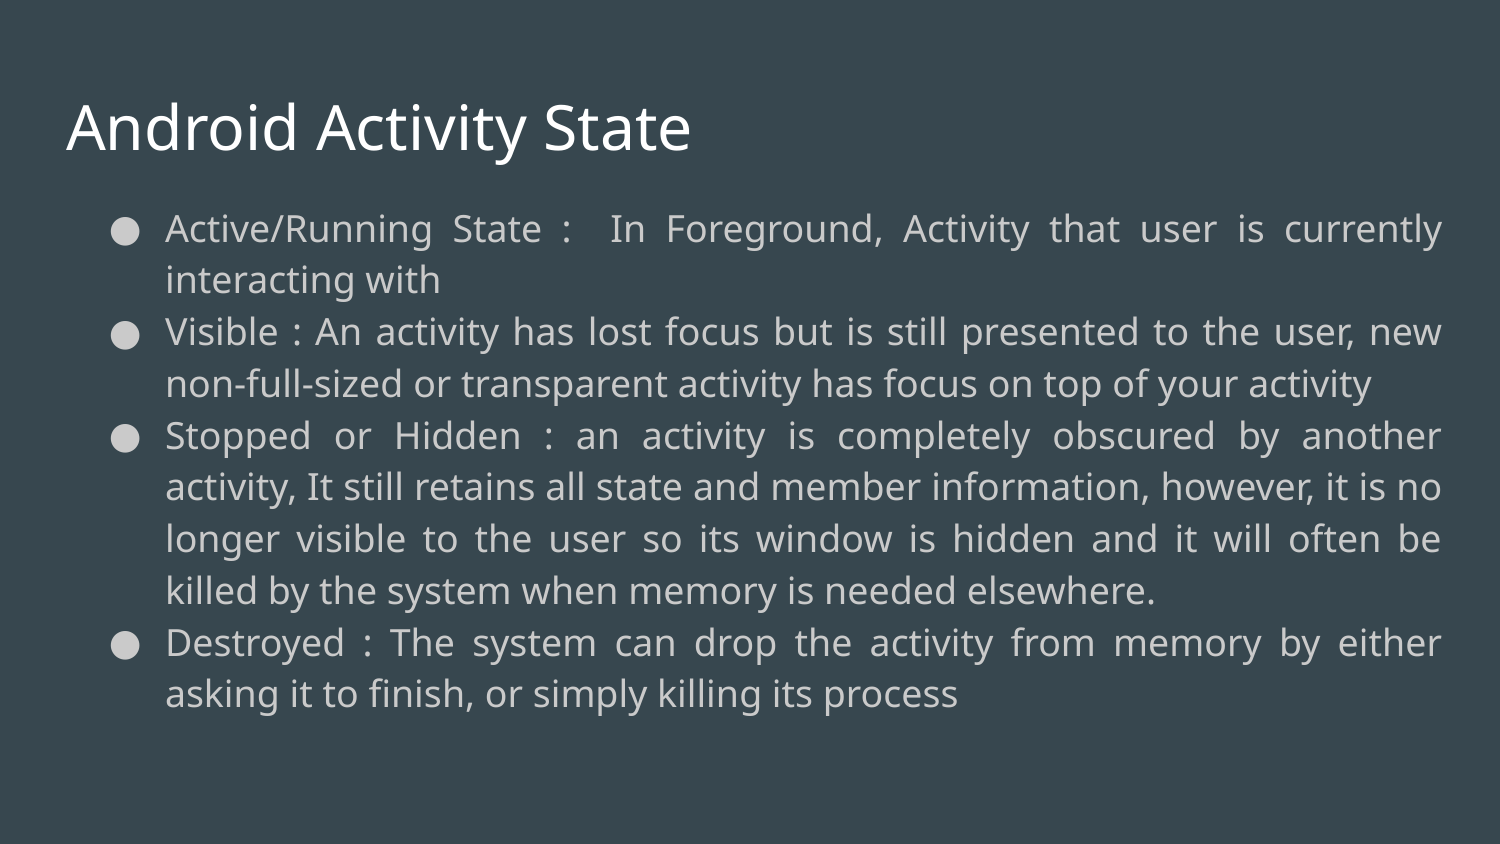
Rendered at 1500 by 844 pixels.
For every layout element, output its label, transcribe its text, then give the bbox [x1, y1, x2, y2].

list Active/Running State : In Foreground, Activity that user is currently interacting with Visible : An activity has lost focus but is still presented to the user, new non-full-sized or transparent activity has focus on top of your activity Stopped or Hidden : an activity is completely obscured by another activity, It still retains all state and member information, however, it is no longer visible to the user so its window is hidden and it will often be killed by the system when memory is needed elsewhere. Destroyed : The system can drop the activity from memory by either asking it to finish, or simply killing its process [75, 182, 1459, 754]
text_box Android Activity State [51, 72, 1449, 167]
